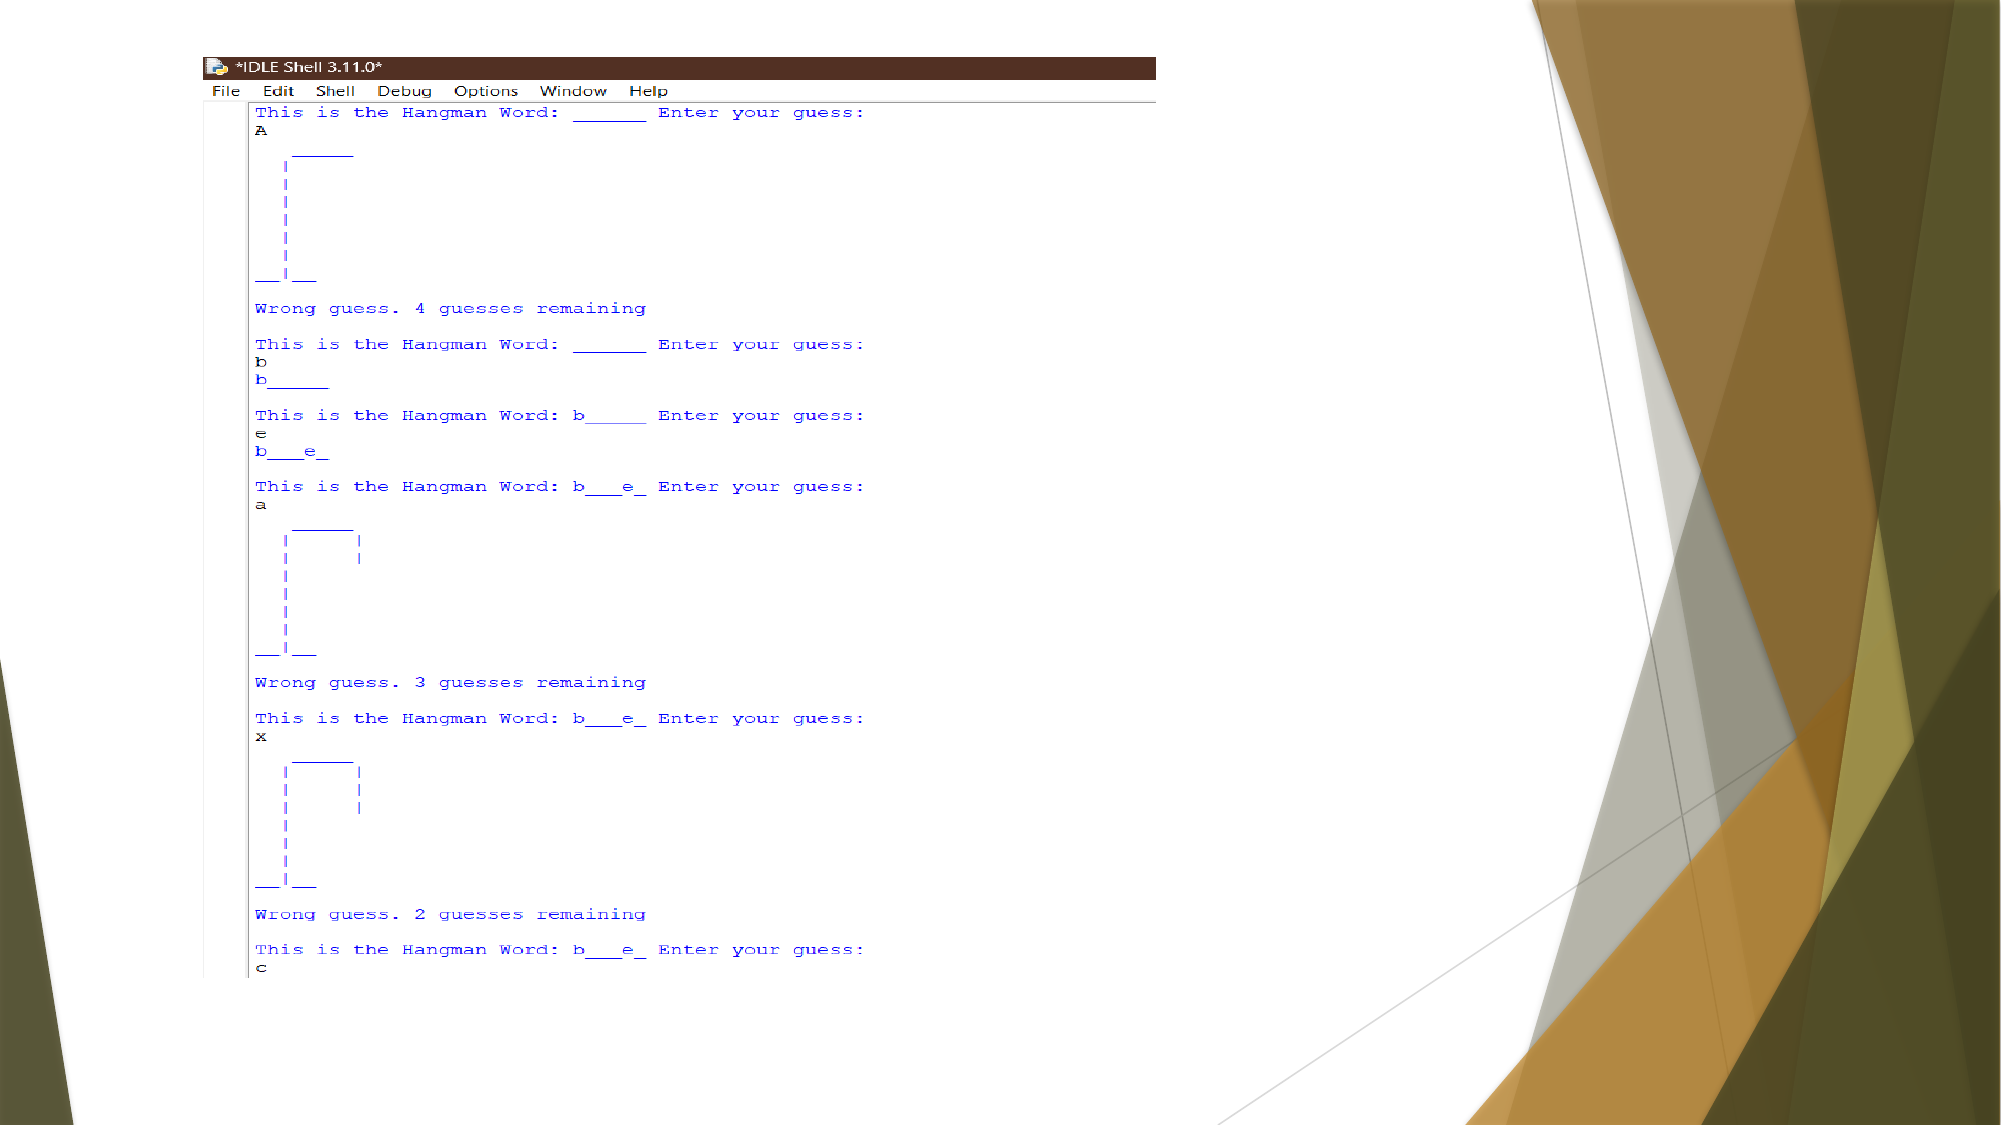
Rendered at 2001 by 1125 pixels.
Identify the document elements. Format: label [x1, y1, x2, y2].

picture [202, 57, 1157, 979]
